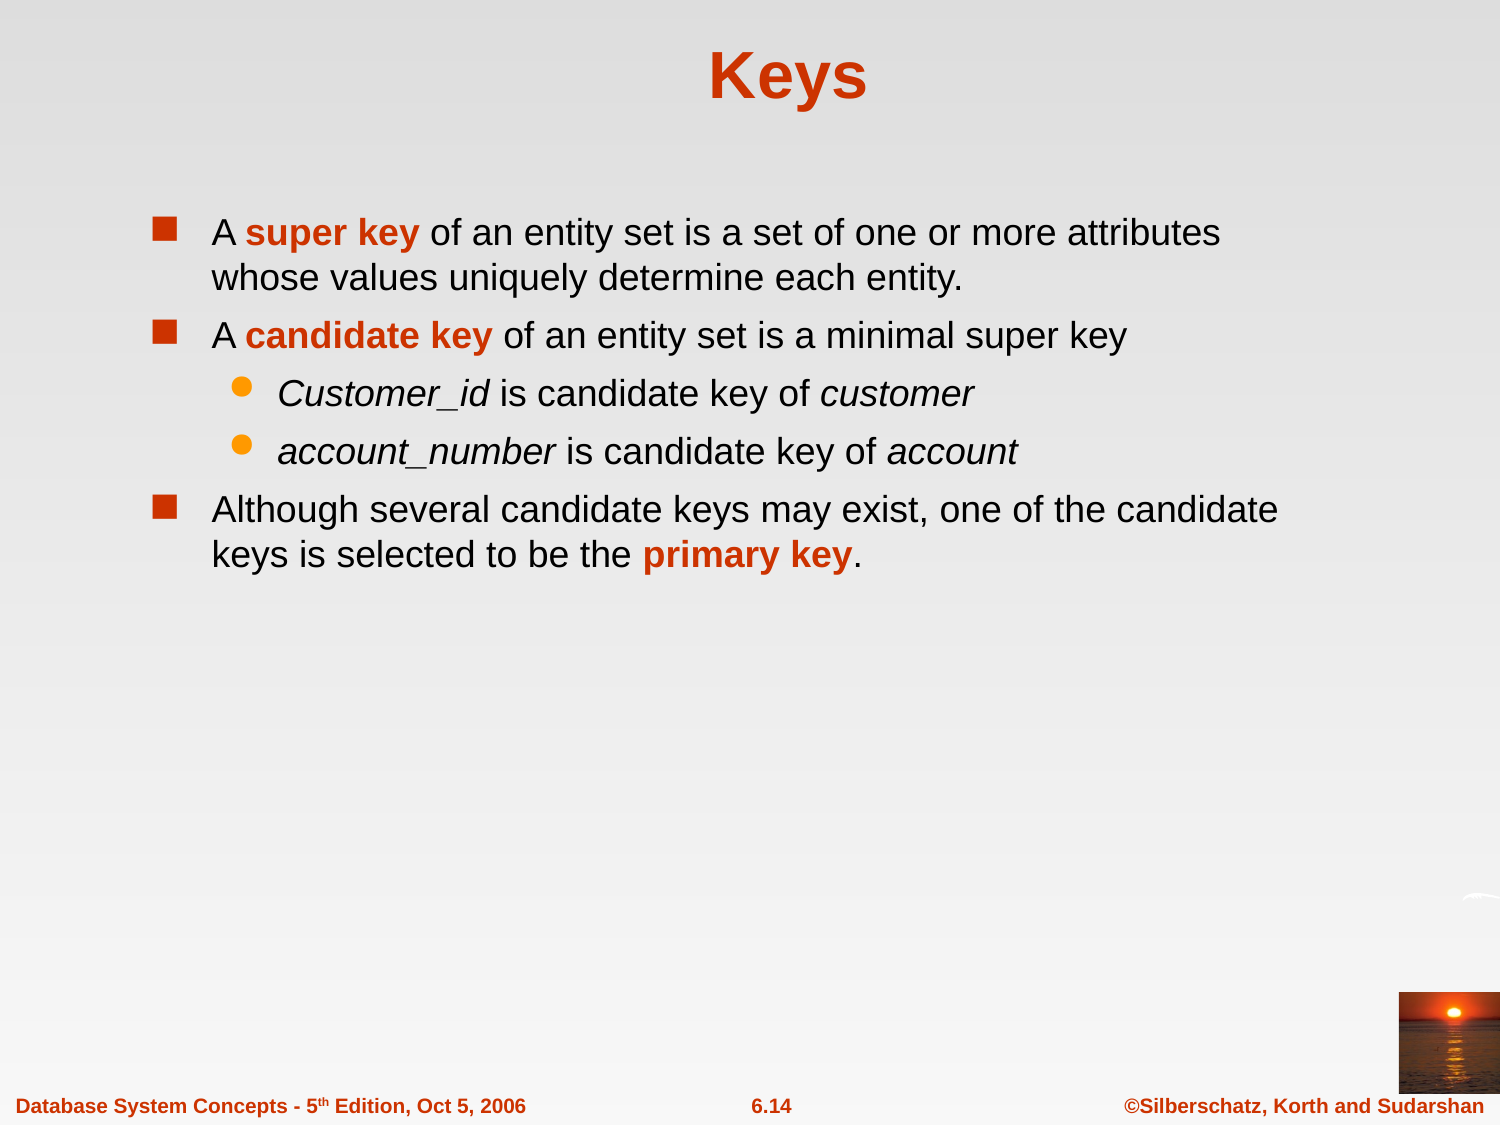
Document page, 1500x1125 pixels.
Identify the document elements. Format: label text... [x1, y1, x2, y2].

list A super key of an entity set is a set of one or more attributes whose values uniquely determine each entity. A candidate key of an entity set is a minimal super key Customer_id is candidate key of customer account_number is candidate key of account Although several candidate keys may exist, one of the candidate keys is selected to be the primary key. [140, 200, 1344, 1016]
title Keys [125, 18, 1452, 120]
picture [1398, 992, 1500, 1094]
